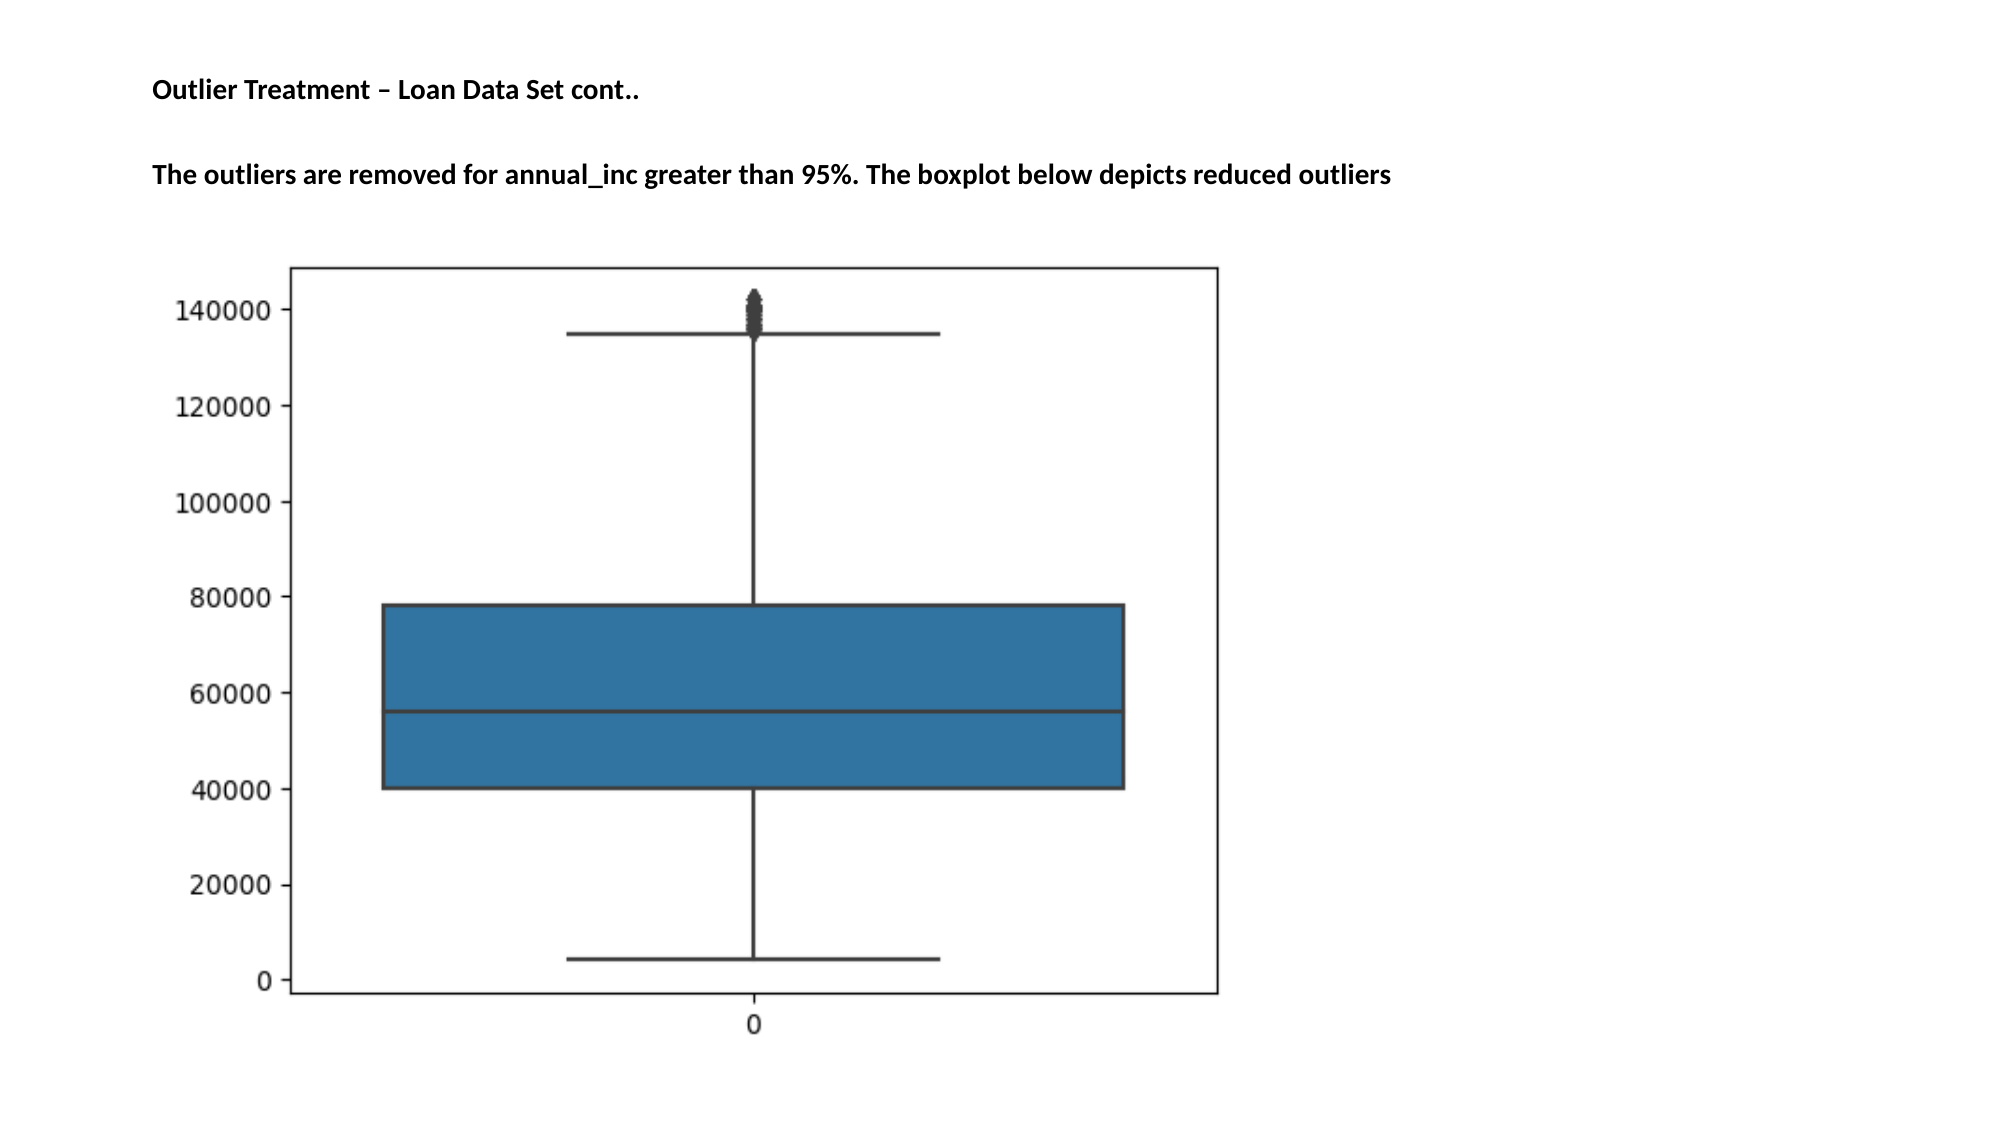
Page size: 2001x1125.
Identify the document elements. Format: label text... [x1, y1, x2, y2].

title Outlier Treatment – Loan Data Set cont.. [137, 59, 1863, 121]
list The outliers are removed for annual_inc greater than 95%. The boxplot below depicts reduced outliers [137, 152, 1863, 805]
picture [154, 248, 1234, 1061]
